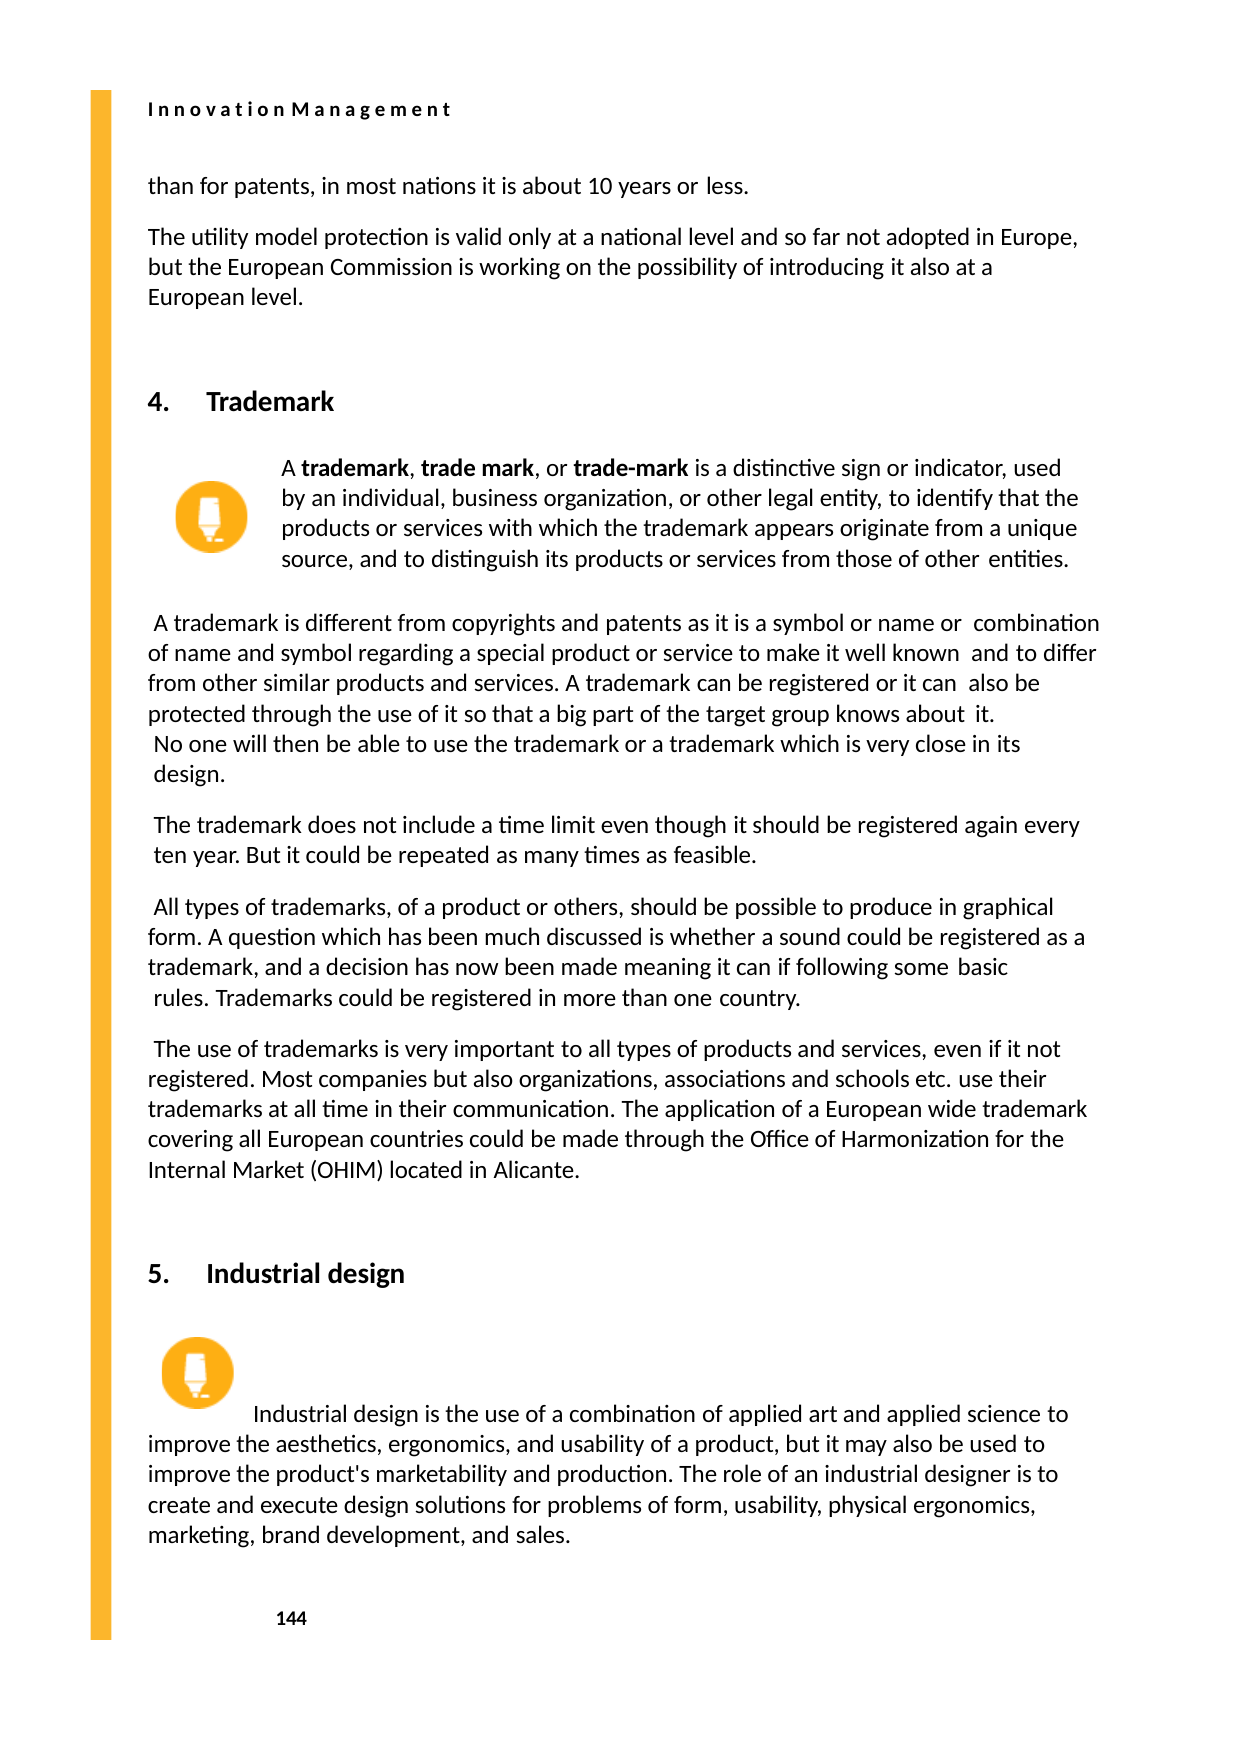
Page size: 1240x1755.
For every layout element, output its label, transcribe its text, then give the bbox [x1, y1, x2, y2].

text_box Industrial design is the use of a combination of applied art and applied science to improve the aesthetics, ergonomics, and usability of a product, but it may also be used to improve the product's marketability and production. The role of an industrial designer is to create and execute design solutions for problems of form, usability, physical ergonomics, marketing, brand development, and sales. 144 [145, 1395, 1078, 1630]
text_box I n n o v a t i o n M a n a g e m e n t than for patents, in most nations it is about 10 years or less. The utility model protection is valid only at a national level and so far not adopted in Europe, but the European Commission is working on the possibility of introducing it also at a European level. Trademark A trademark, trade mark, or trade-mark is a distinctive sign or indicator, used by an individual, business organization, or other legal entity, to identify that the products or services with which the trademark appears originate from a unique source, and to distinguish its products or services from those of other entities. A trademark is different from copyrights and patents as it is a symbol or name or combination of name and symbol regarding a special product or service to make it well known and to differ from other similar products and services. A trademark can be registered or it can also be protected through the use of it so that a big part of the target group knows about it. No one will then be able to use the trademark or a trademark which is very close in its design. The trademark does not include a time limit even though it should be registered again every ten year. But it could be repeated as many times as feasible. All types of trademarks, of a product or others, should be possible to produce in graphical form. A question which has been much discussed is whether a sound could be registered as a trademark, and a decision has now been made meaning it can if following some basic rules. Trademarks could be registered in more than one country. The use of trademarks is very important to all types of products and services, even if it not registered. Most companies but also organizations, associations and schools etc. use their trademarks at all time in their communication. The application of a European wide trademark covering all European countries could be made through the Office of Harmonization for the Internal Market (OHIM) located in Alicante. Industrial design [145, 93, 1107, 1290]
text_box [161, 1337, 234, 1409]
text_box [90, 90, 112, 1640]
